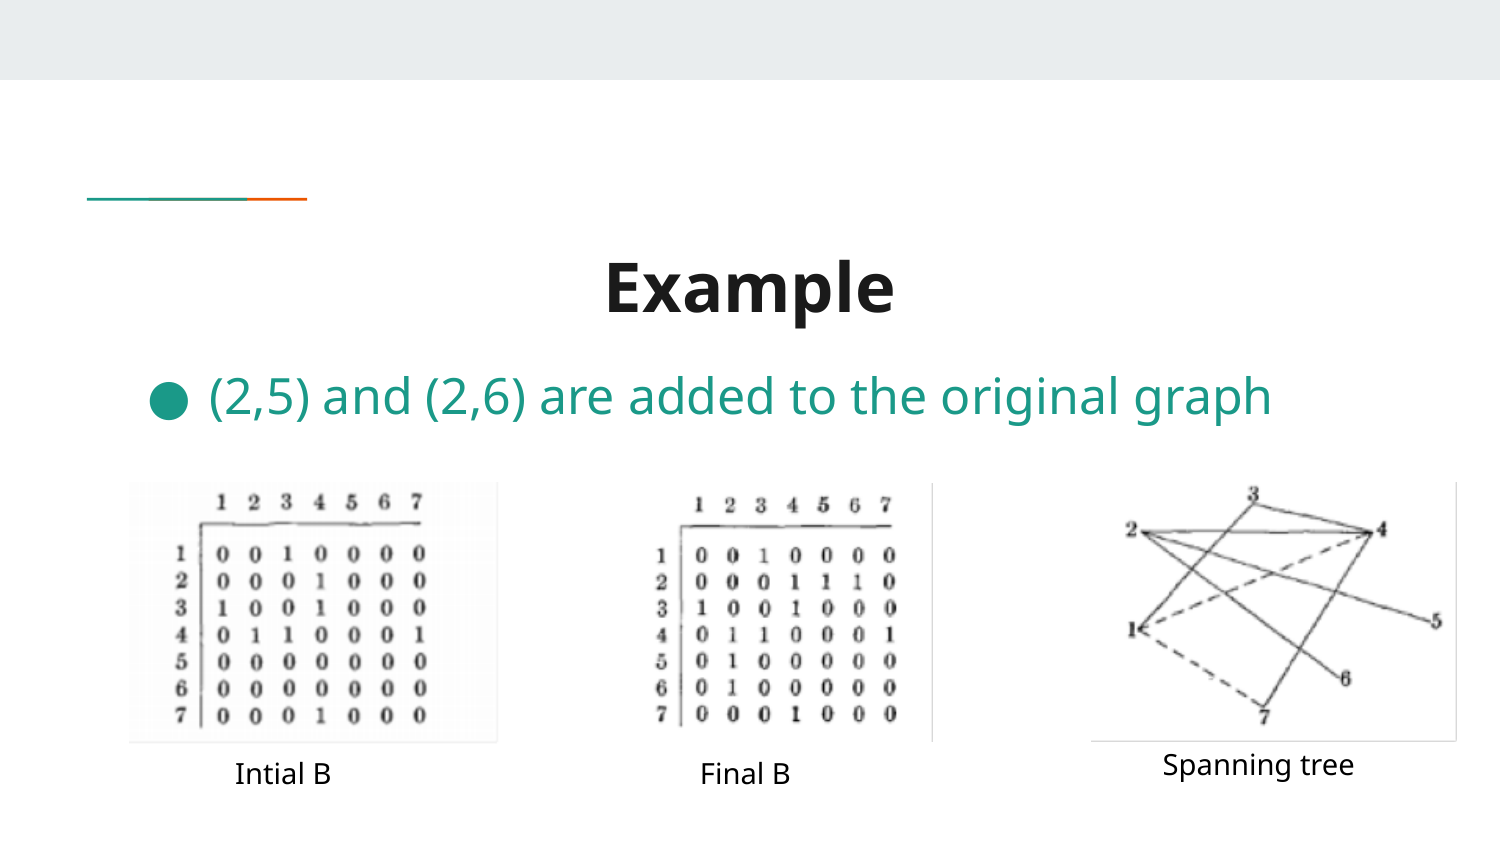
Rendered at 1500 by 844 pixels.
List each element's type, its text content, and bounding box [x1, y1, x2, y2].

picture [1091, 482, 1458, 743]
title Example [119, 216, 1381, 305]
picture [129, 481, 499, 744]
list (2,5) and (2,6) are added to the original graph [119, 341, 1381, 712]
text_box Spanning tree [1147, 752, 1371, 778]
picture [636, 483, 935, 742]
text_box Intial B [220, 751, 410, 787]
text_box Final B [685, 749, 875, 787]
